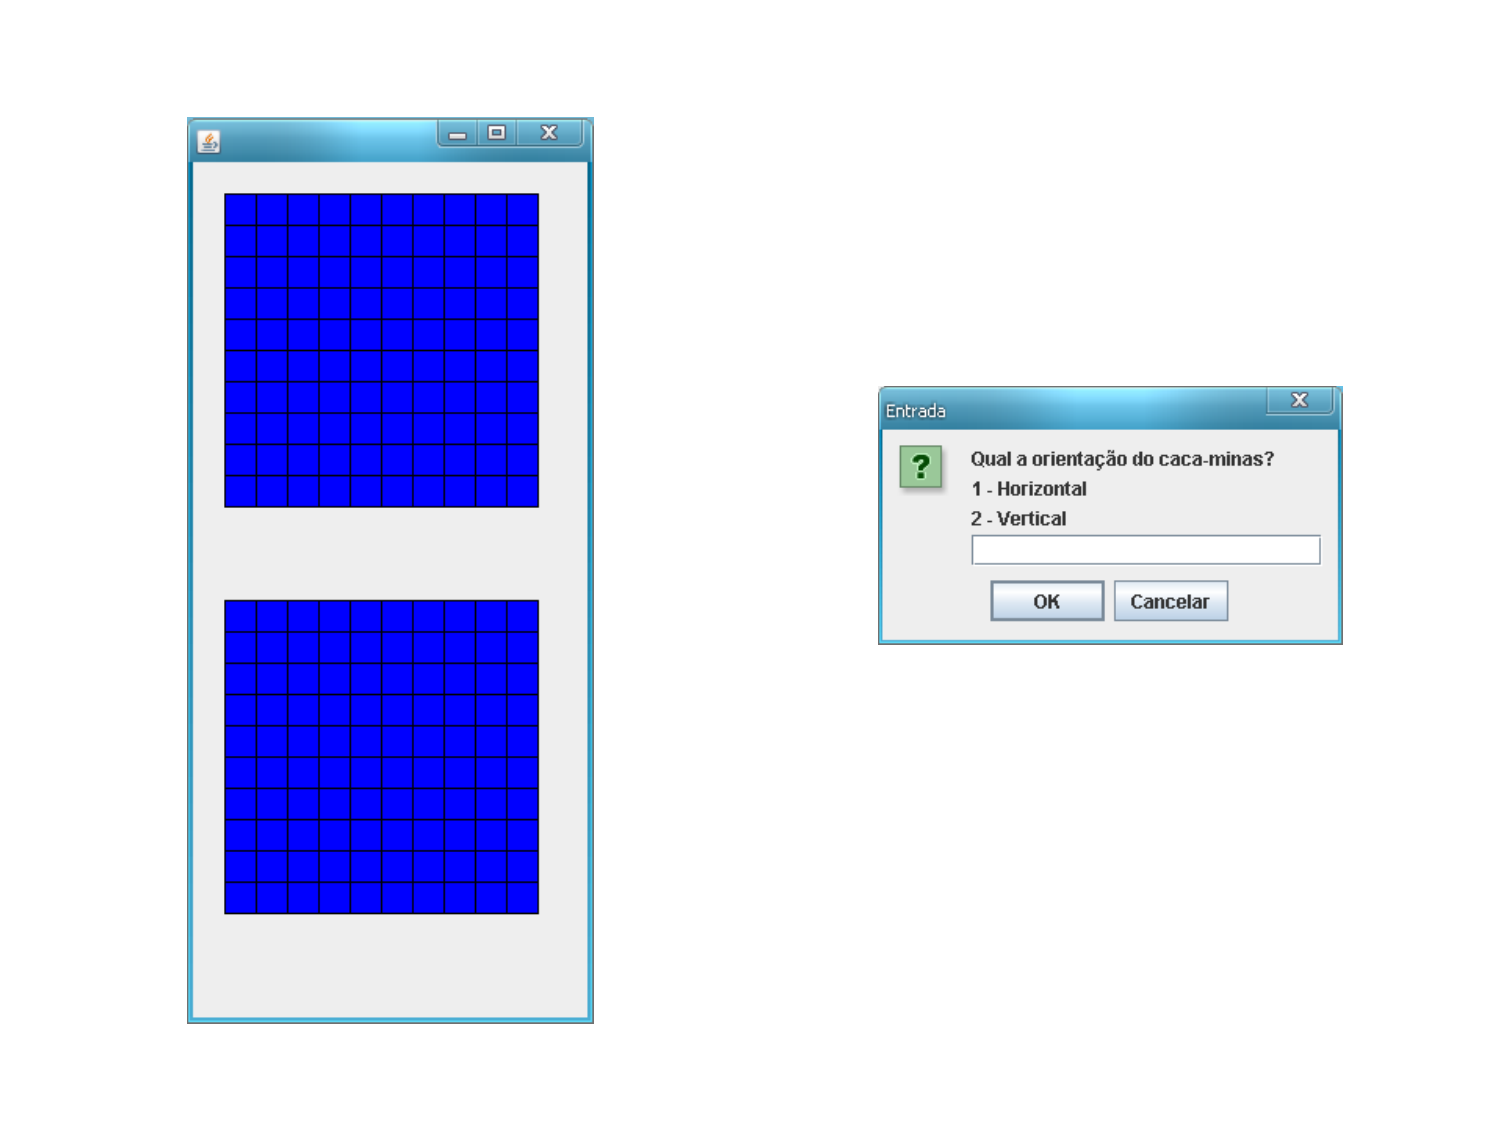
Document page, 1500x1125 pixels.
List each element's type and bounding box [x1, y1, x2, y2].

list [878, 386, 1344, 645]
picture [187, 116, 594, 1024]
